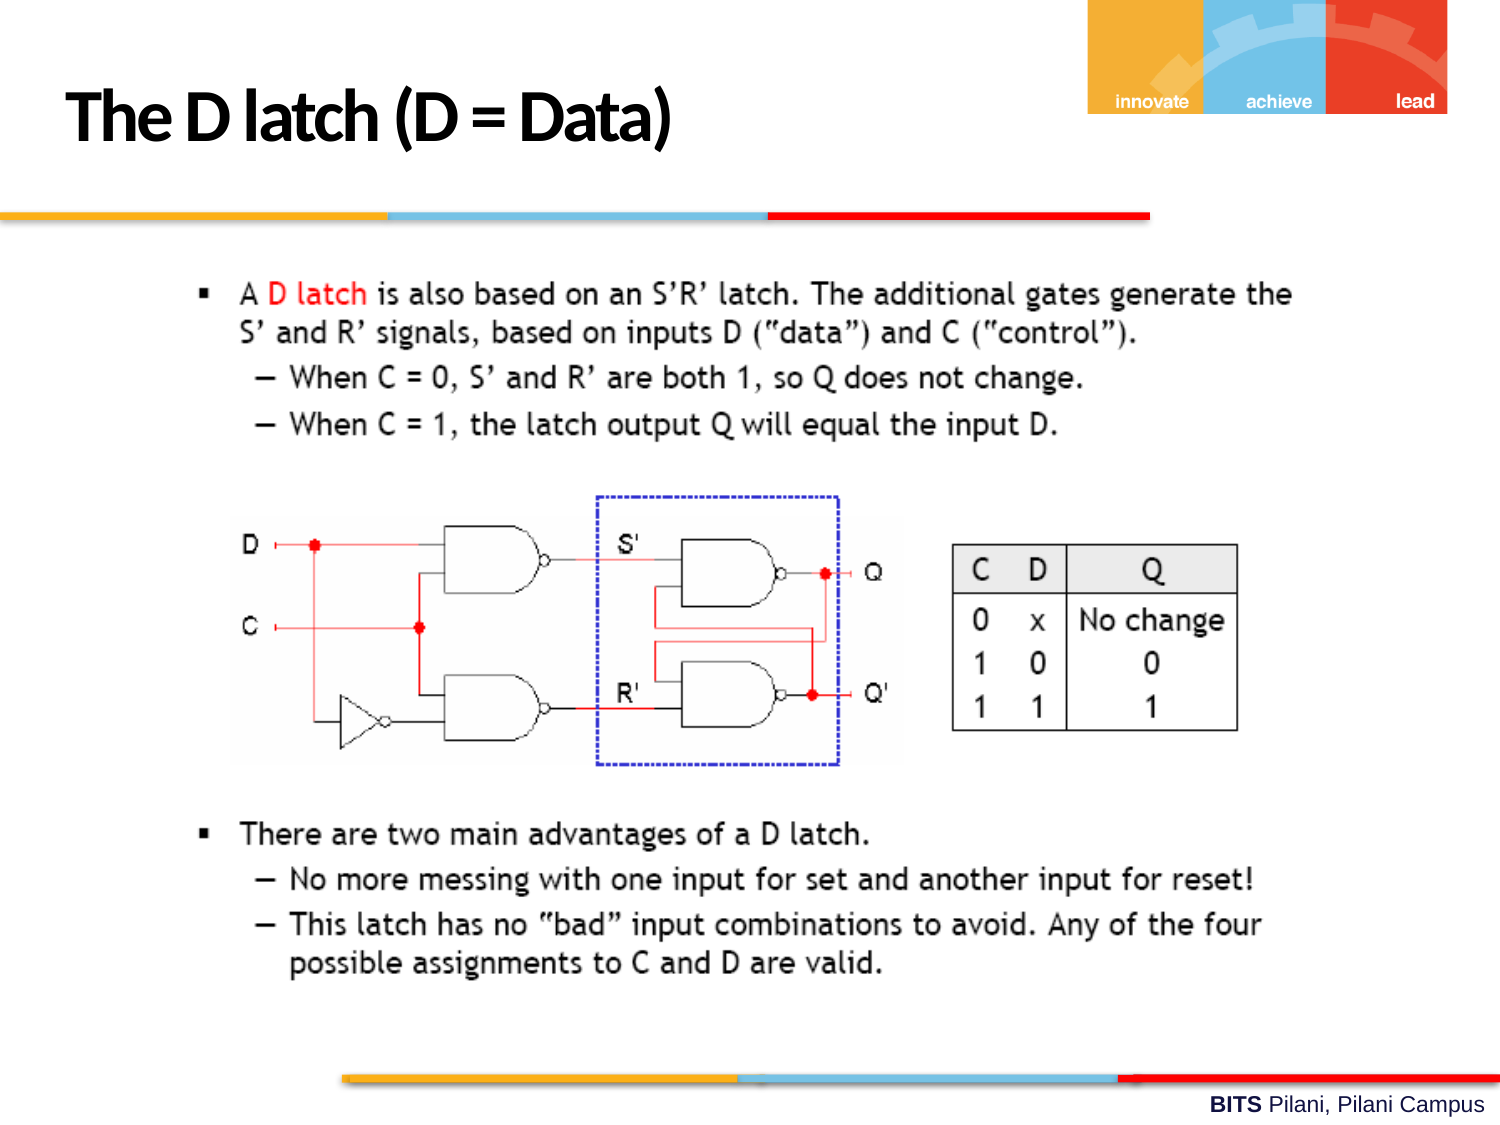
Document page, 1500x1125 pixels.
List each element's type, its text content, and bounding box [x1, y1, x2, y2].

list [168, 274, 1332, 994]
list The D latch (D = Data) [50, 24, 1088, 213]
picture [1087, 0, 1448, 114]
